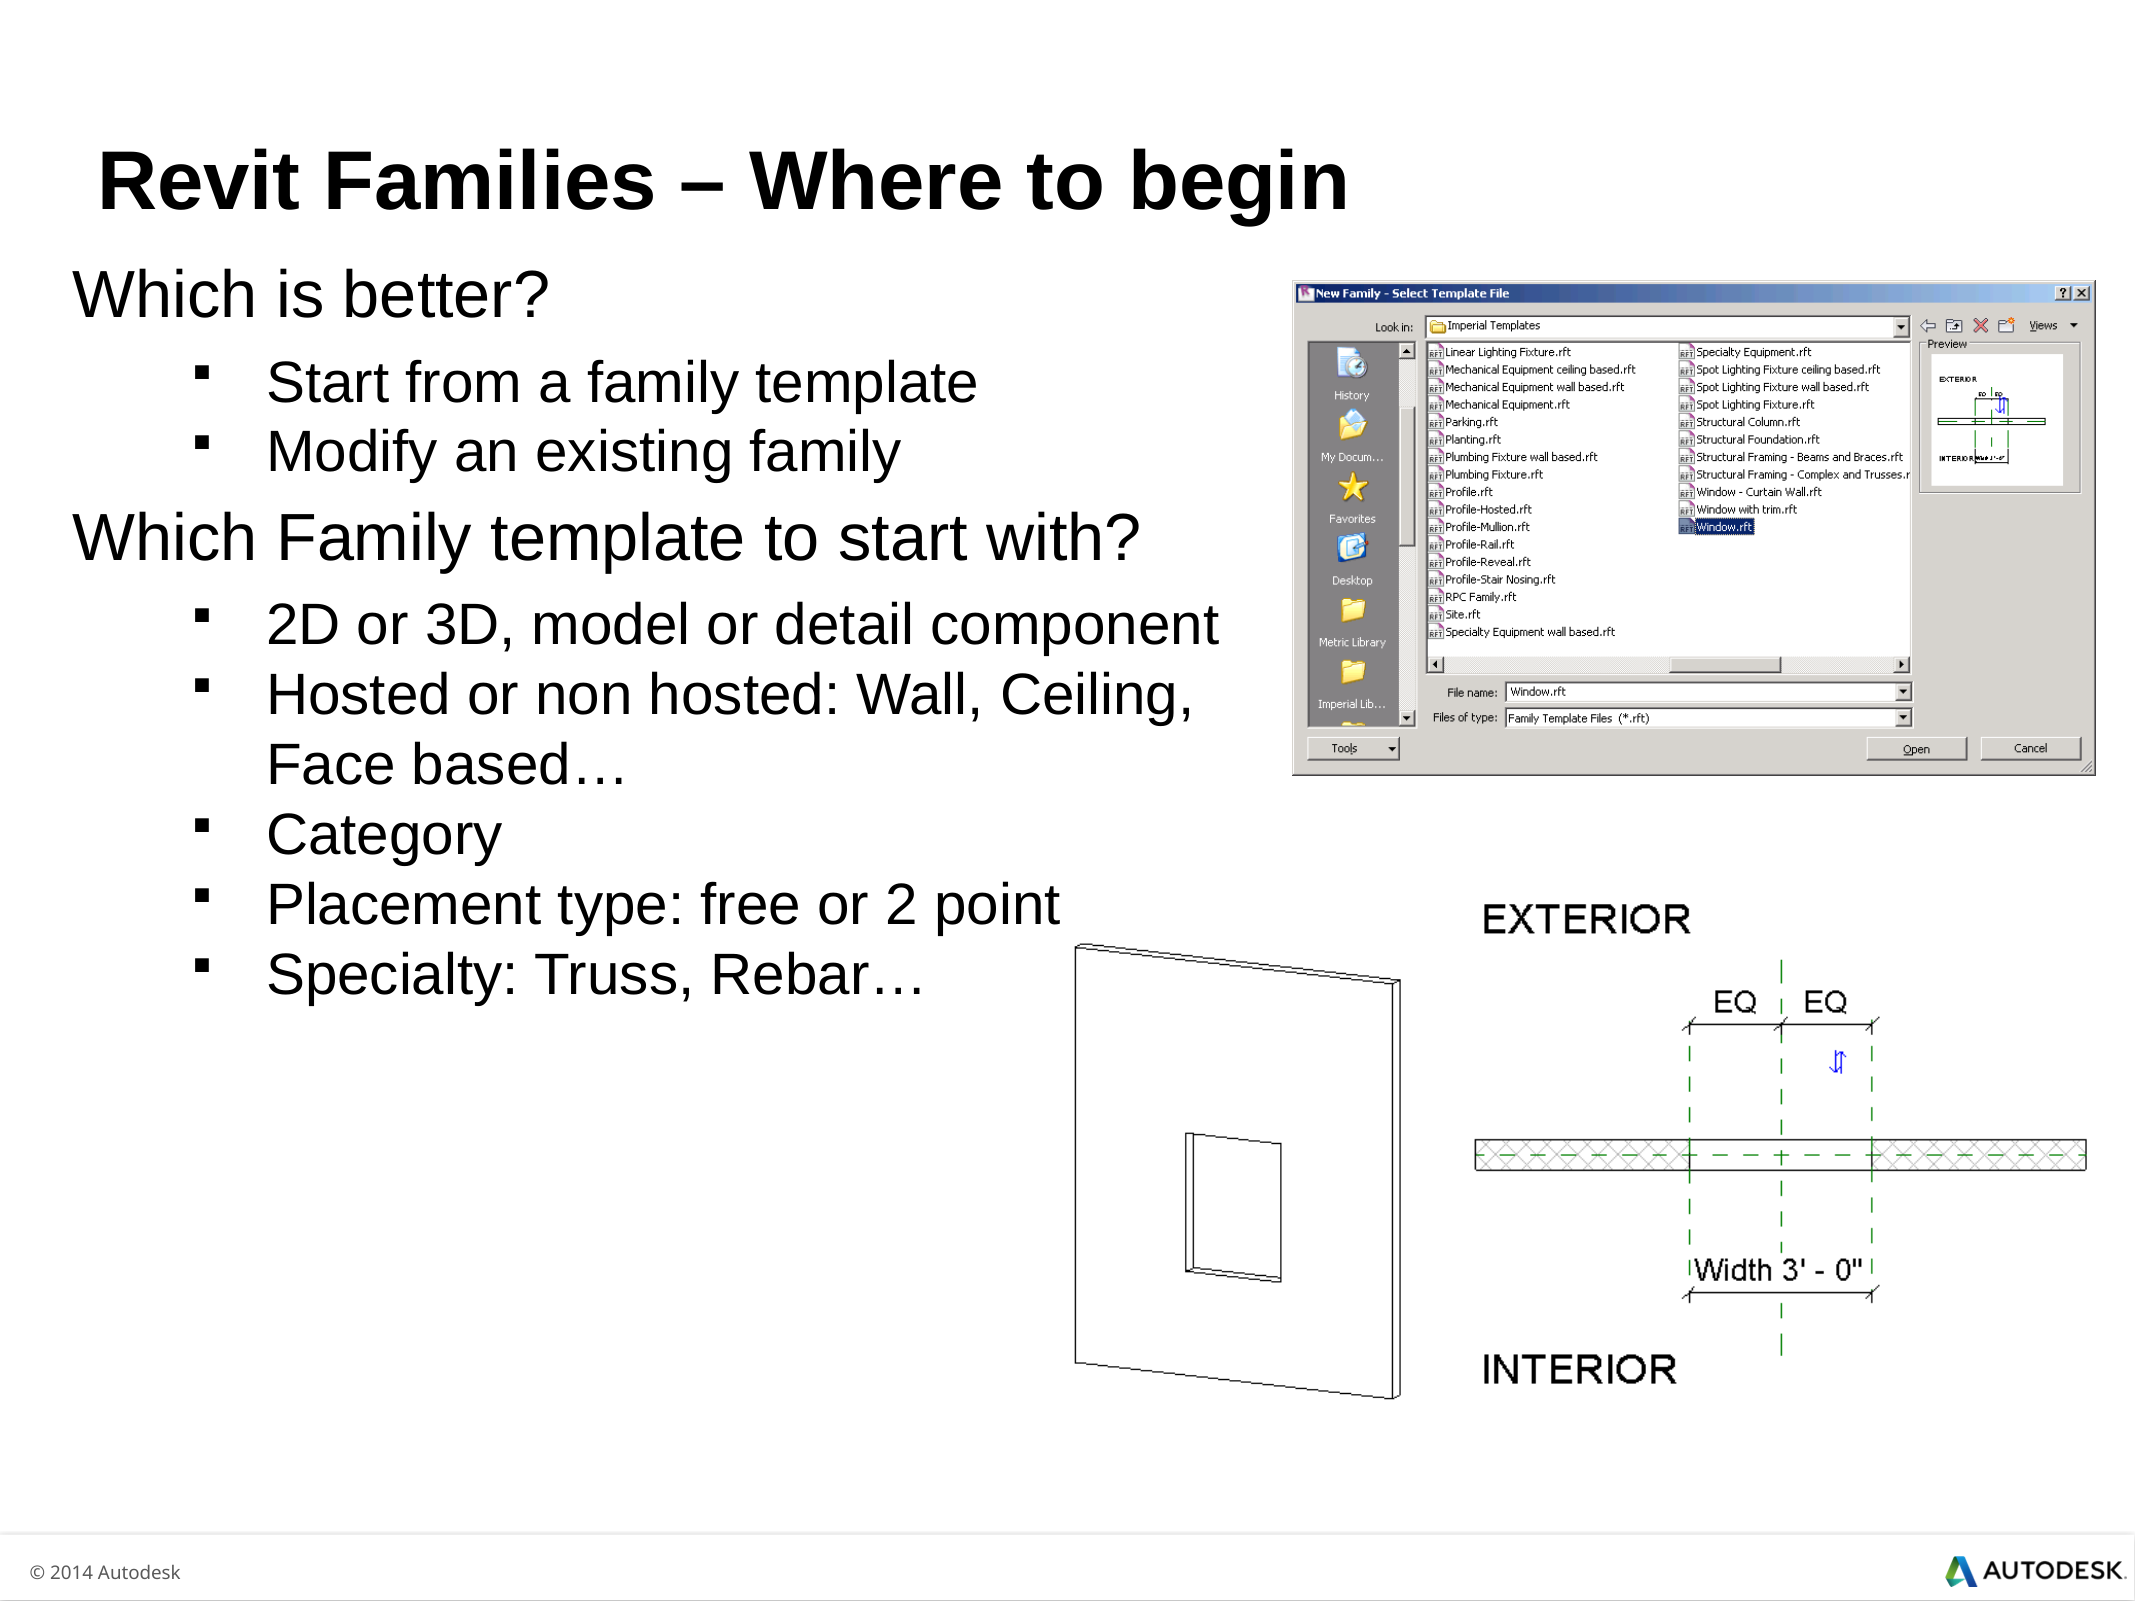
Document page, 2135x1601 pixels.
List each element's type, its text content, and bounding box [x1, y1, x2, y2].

picture [1047, 912, 1430, 1426]
picture [1454, 878, 2105, 1413]
picture [1945, 1556, 2127, 1587]
picture [1291, 280, 2096, 776]
title Revit Families – Where to begin [96, 59, 2028, 293]
list Which is better? Start from a family template Modify an existing family Which Family template to start with? 2D or 3D, model or detail component Hosted or non hosted: Wall, Ceiling, Face based… Category Placement type: free or 2 point Specialty: Truss, Rebar… [72, 250, 1268, 1289]
